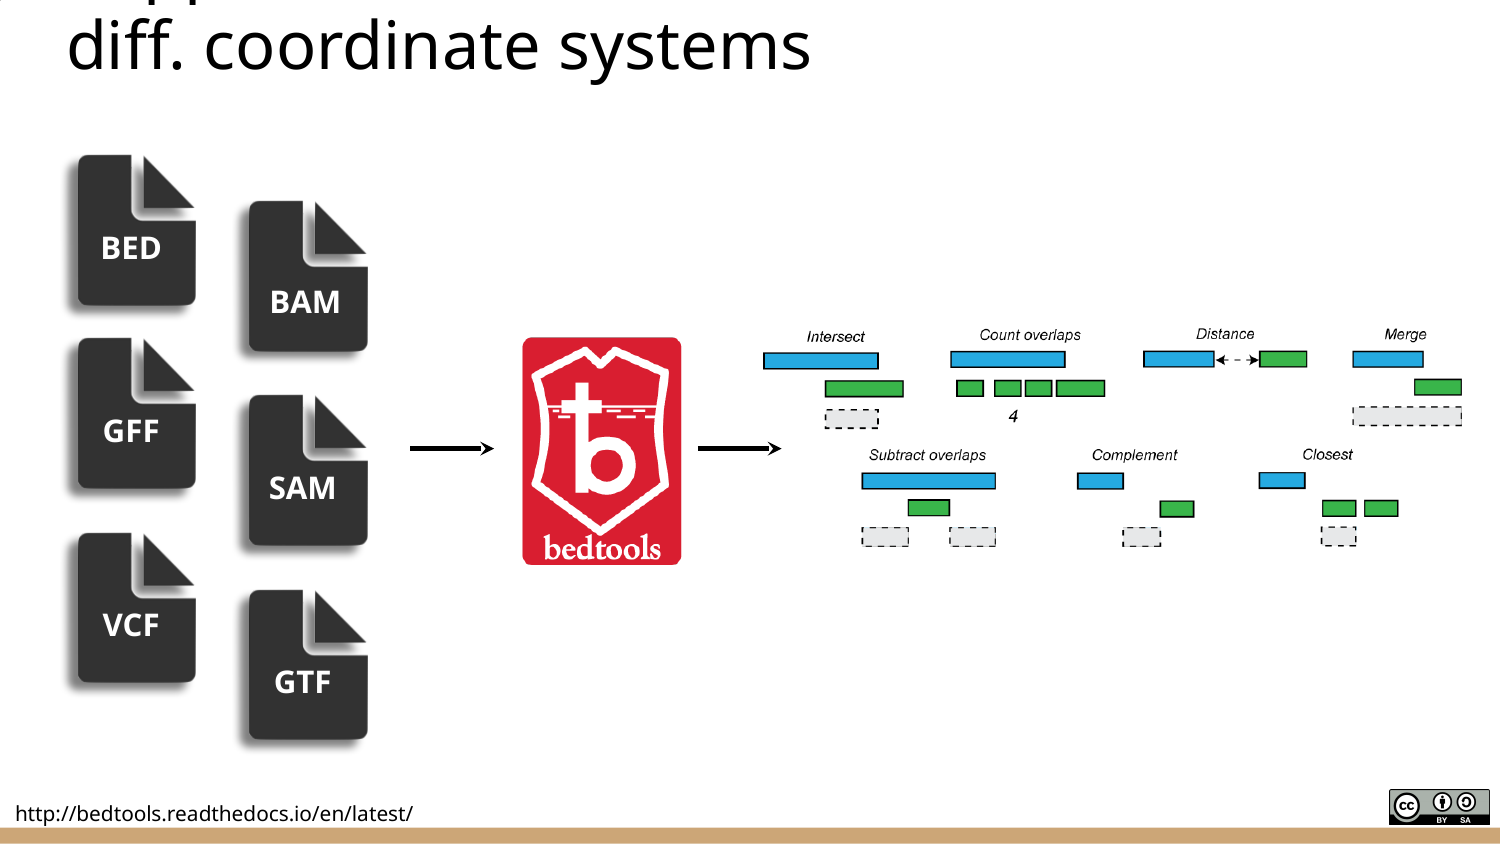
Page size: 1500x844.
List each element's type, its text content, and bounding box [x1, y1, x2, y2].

picture [77, 154, 196, 306]
picture [77, 337, 196, 489]
picture [77, 531, 196, 684]
picture [249, 394, 368, 546]
picture [1389, 789, 1490, 825]
title Supports most interval formats & handles diff. coordinate systems [51, 14, 1449, 98]
picture [249, 588, 368, 741]
picture [249, 200, 368, 352]
text_box http://bedtools.readthedocs.io/en/latest/ [0, 796, 493, 830]
picture [511, 328, 692, 570]
picture [763, 326, 1462, 547]
